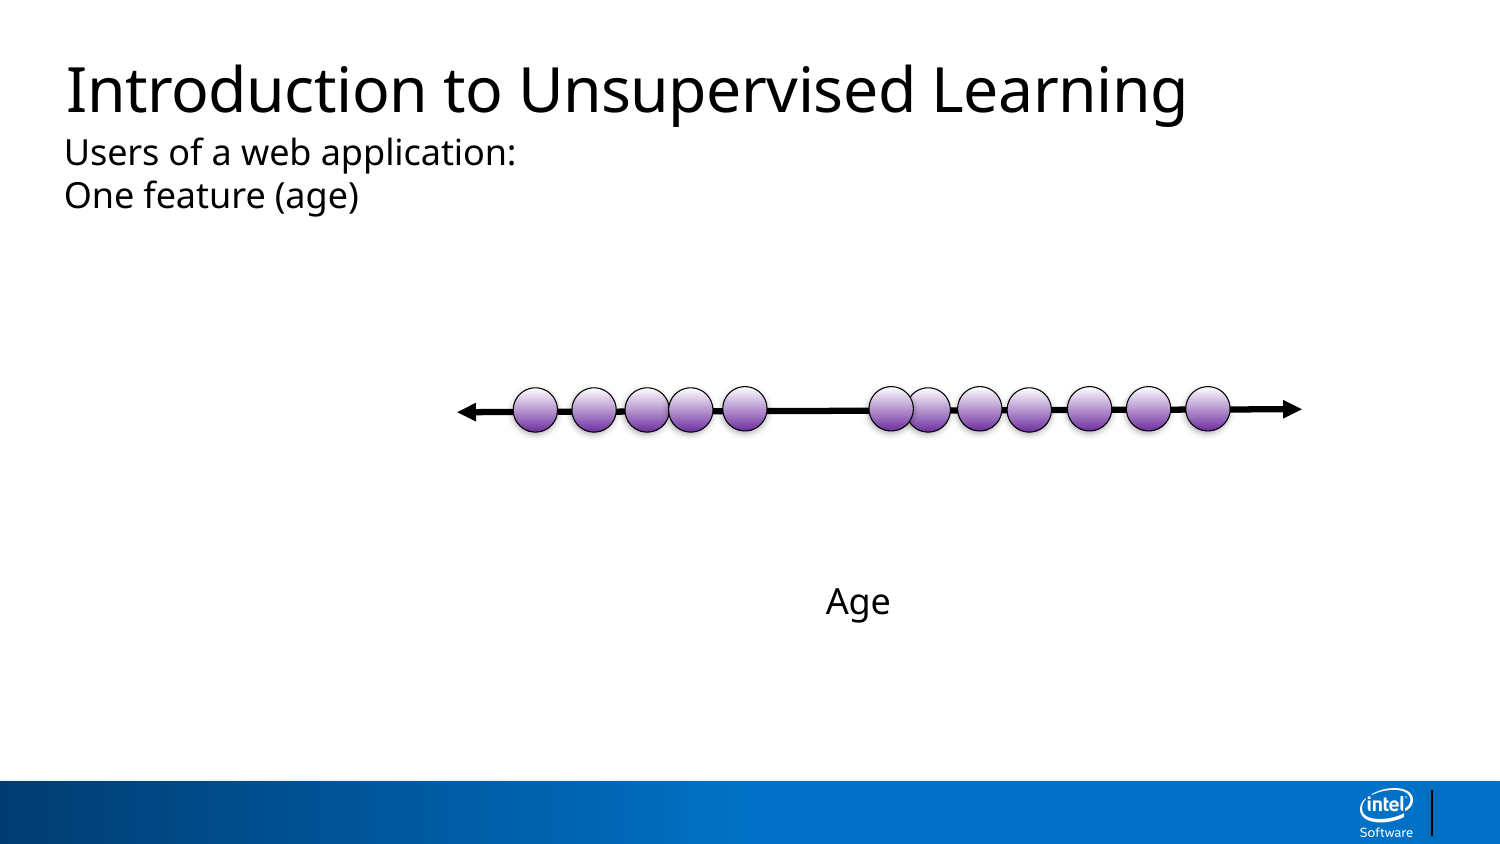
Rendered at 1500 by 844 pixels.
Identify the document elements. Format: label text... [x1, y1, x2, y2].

text_box [1066, 385, 1113, 407]
text_box [1009, 421, 1050, 433]
text_box [960, 421, 1000, 432]
text_box [1006, 387, 1052, 407]
text_box Introduction to Unsupervised Learning [65, 50, 1450, 126]
text_box [871, 421, 911, 432]
text_box [1185, 385, 1231, 407]
picture [1360, 788, 1413, 837]
text_box [910, 413, 951, 425]
text_box [725, 421, 765, 432]
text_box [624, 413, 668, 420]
text_box [914, 421, 949, 433]
text_box [624, 387, 668, 407]
text_box [668, 387, 714, 407]
text_box [574, 421, 615, 433]
text_box [670, 421, 711, 433]
text_box [571, 387, 617, 407]
text_box [1070, 421, 1109, 432]
text_box [722, 385, 768, 407]
text_box [956, 385, 1003, 407]
text_box [1129, 421, 1168, 432]
text_box [627, 421, 666, 433]
text_box [515, 421, 556, 433]
text_box Age [612, 578, 1105, 622]
text_box [868, 385, 915, 407]
text_box [1188, 421, 1228, 432]
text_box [456, 408, 1303, 413]
text_box [512, 387, 559, 407]
text_box [911, 387, 951, 407]
text_box Users of a web application: One feature (age) [62, 129, 555, 216]
text_box [1125, 385, 1172, 407]
